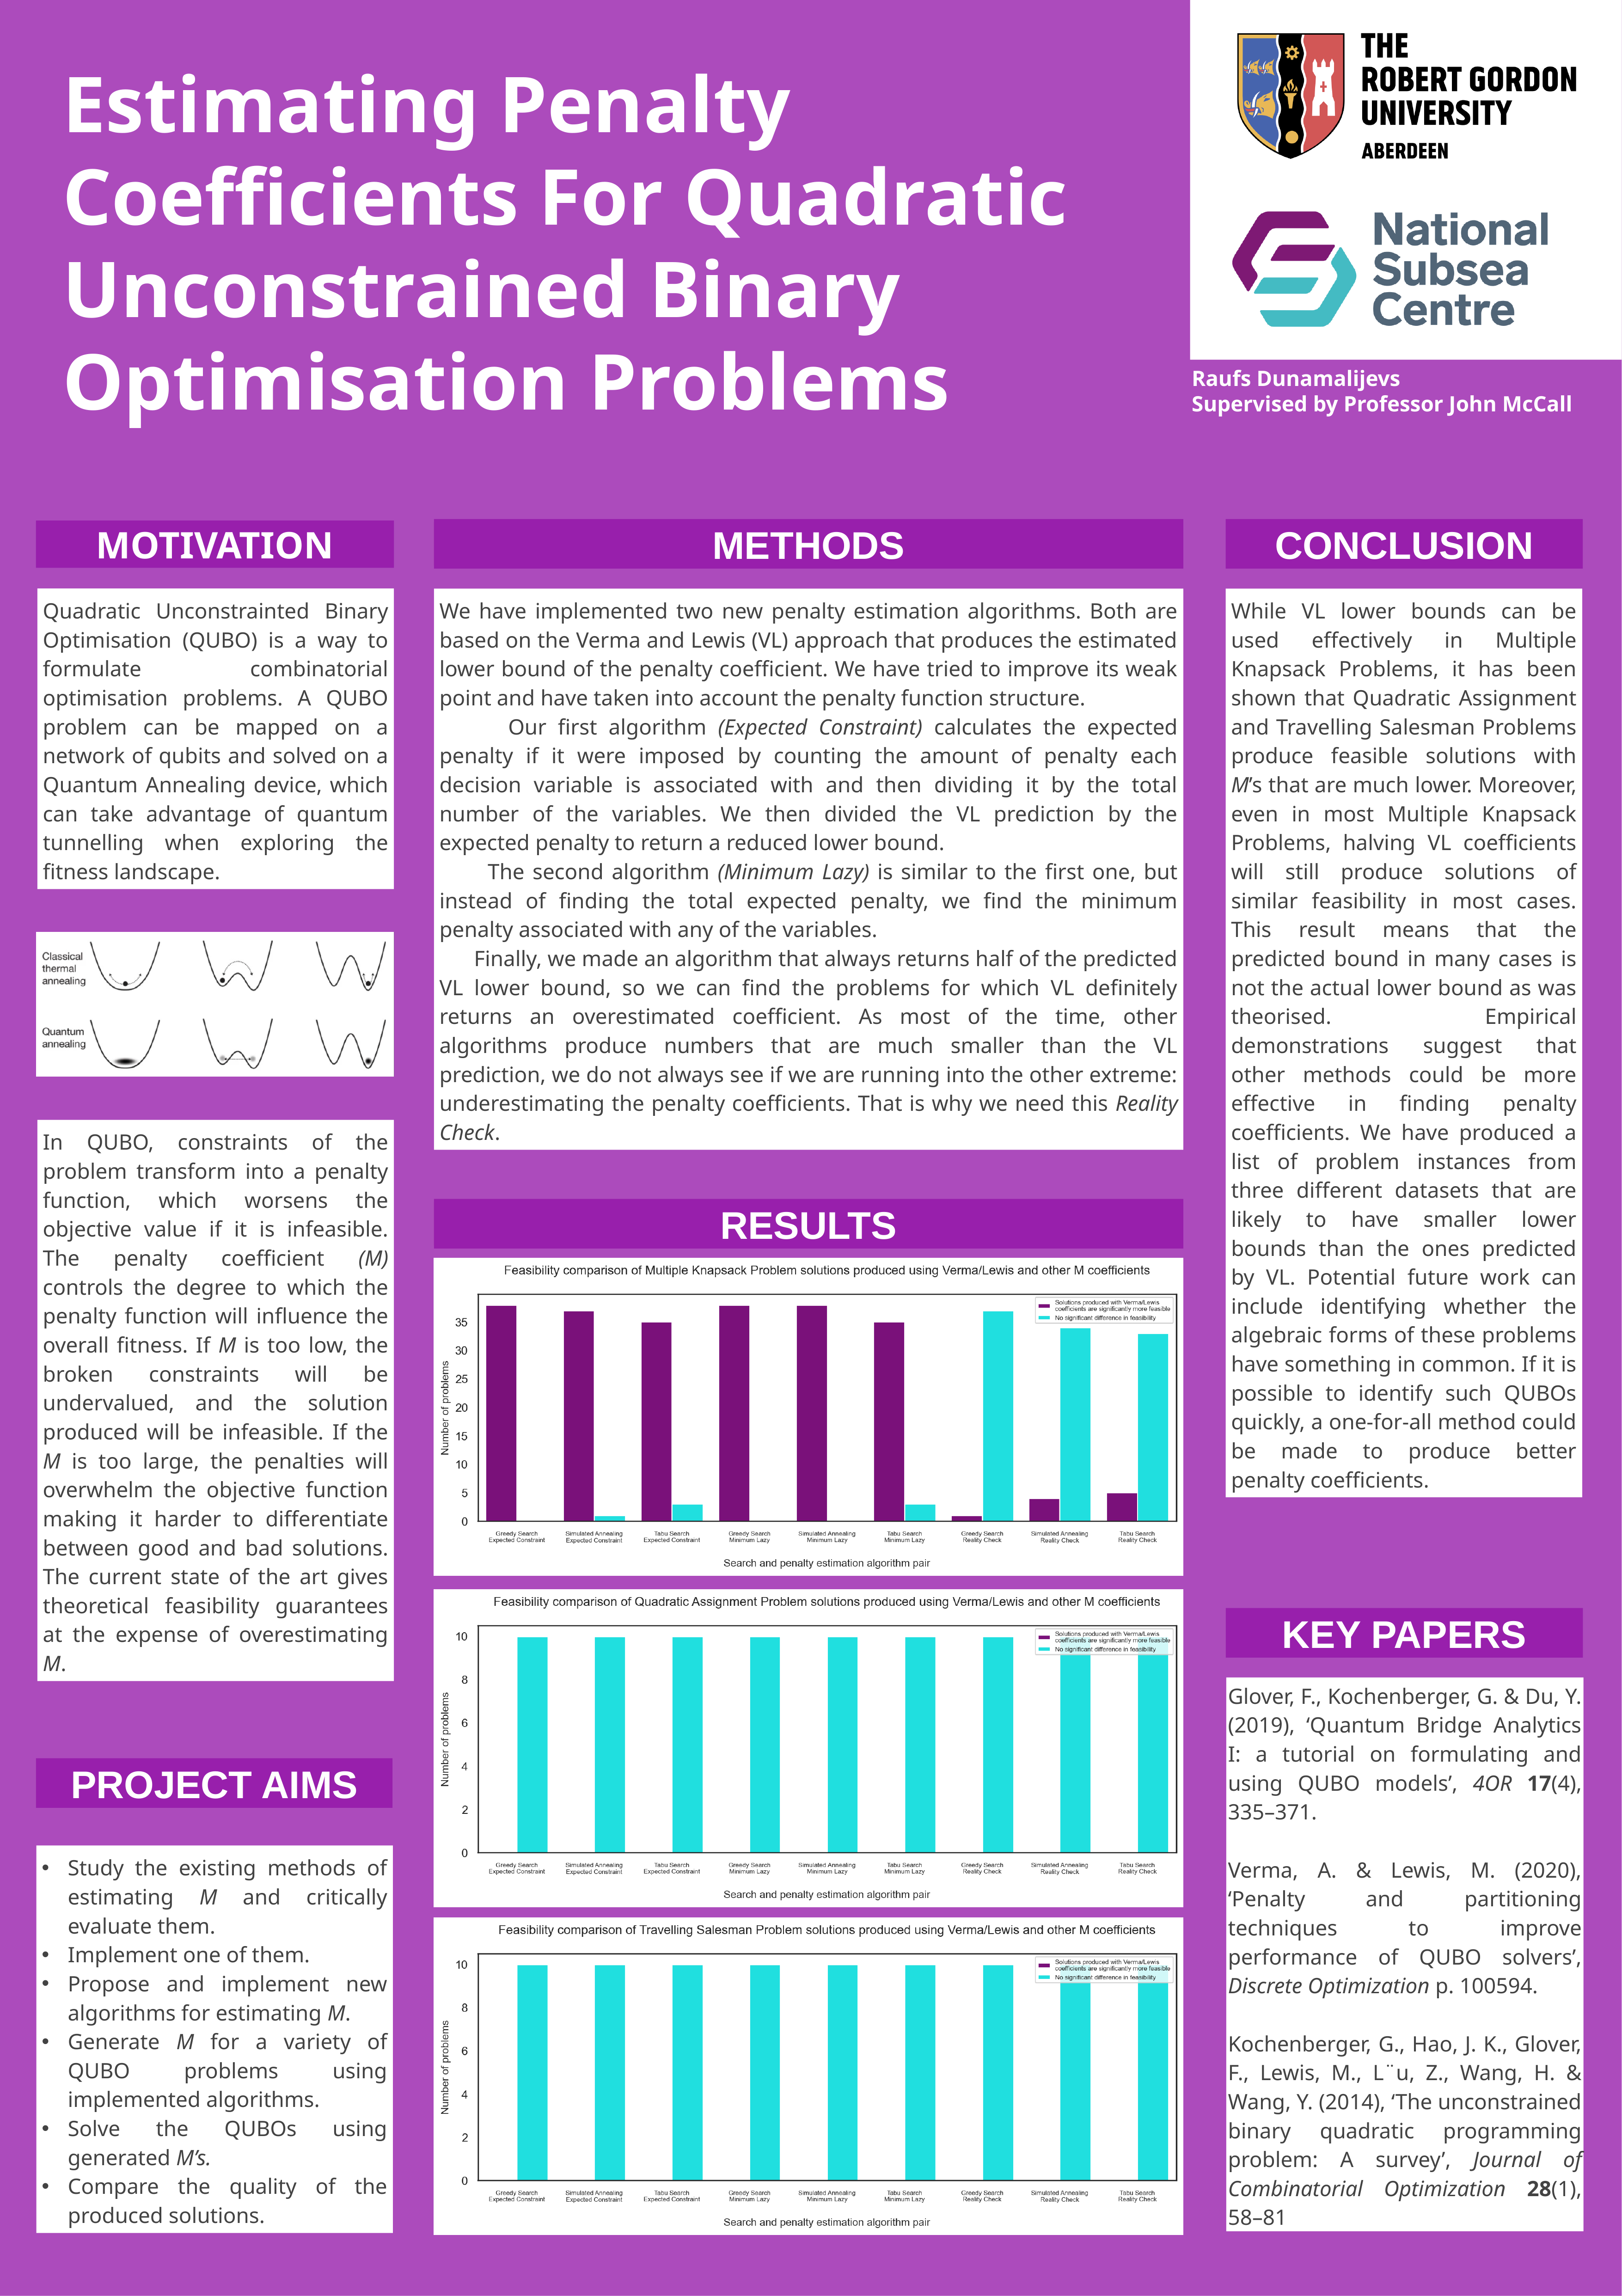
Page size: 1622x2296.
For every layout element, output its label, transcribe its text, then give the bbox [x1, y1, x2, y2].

text_box In QUBO, constraints of the problem transform into a penalty function, which worsens the objective value if it is infeasible. The penalty coefficient (M) controls the degree to which the penalty function will influence the overall fitness. If M is too low, the broken constraints will be undervalued, and the solution produced will be infeasible. If the M is too large, the penalties will overwhelm the objective function making it harder to differentiate between good and bad solutions. The current state of the art gives theoretical feasibility guarantees at the expense of overestimating M. [37, 1120, 394, 1681]
text_box Estimating Penalty Coefficients For Quadratic Unconstrained Binary Optimisation Problems [61, 54, 1215, 427]
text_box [1225, 1607, 1583, 1685]
text_box Quadratic Unconstrainted Binary Optimisation (QUBO) is a way to formulate combinatorial optimisation problems. A QUBO problem can be mapped on a network of qubits and solved on a Quantum Annealing device, which can take advantage of quantum tunnelling when exploring the fitness landscape. [37, 588, 394, 889]
text_box Study the existing methods of estimating M and critically evaluate them. Implement one of them. Propose and implement new algorithms for estimating M. Generate M for a variety of QUBO problems using implemented algorithms. Solve the QUBOs using generated M’s. Compare the quality of the produced solutions. [36, 1845, 393, 2233]
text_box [434, 519, 1184, 569]
picture [1232, 211, 1548, 327]
text_box Glover, F., Kochenberger, G. & Du, Y. (2019), ‘Quantum Bridge Analytics I: a tutorial on formulating and using QUBO models’, 4OR 17(4), 335–371. Verma, A. & Lewis, M. (2020), ‘Penalty and partitioning techniques to improve performance of QUBO solvers’, Discrete Optimization p. 100594. Kochenberger, G., Hao, J. K., Glover, F., Lewis, M., L¨u, Z., Wang, H. & Wang, Y. (2014), ‘The unconstrained binary quadratic programming problem: A survey’, Journal of Combinatorial Optimization 28(1), 58–81 [1226, 1677, 1584, 2231]
picture [36, 931, 394, 1077]
text_box CONCLUSION [1225, 519, 1583, 569]
text_box We have implemented two new penalty estimation algorithms. Both are based on the Verma and Lewis (VL) approach that produces the estimated lower bound of the penalty coefficient. We have tried to improve its weak point and have taken into account the penalty function structure. Our first algorithm (Expected Constraint) calculates the expected penalty if it were imposed by counting the amount of penalty each decision variable is associated with and then dividing it by the total number of the variables. We then divided the VL prediction by the expected penalty to return a reduced lower bound. The second algorithm (Minimum Lazy) is similar to the first one, but instead of finding the total expected penalty, we find the minimum penalty associated with any of the variables. Finally, we made an algorithm that always returns half of the predicted VL lower bound, so we can find the problems for which VL definitely returns an overestimated coefficient. As most of the time, other algorithms produce numbers that are much smaller than the VL prediction, we do not always see if we are running into the other extreme: underestimating the penalty coefficients. That is why we need this Reality Check. [434, 588, 1183, 1150]
picture [434, 1589, 1184, 1907]
text_box [1190, 0, 1622, 360]
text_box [36, 519, 394, 570]
text_box While VL lower bounds can be used effectively in Multiple Knapsack Problems, it has been shown that Quadratic Assignment and Travelling Salesman Problems produce feasible solutions with M’s that are much lower. Moreover, even in most Multiple Knapsack Problems, halving VL coefficients will still produce solutions of similar feasibility in most cases. This result means that the predicted bound in many cases is not the actual lower bound as was theorised. Empirical demonstrations suggest that other methods could be more effective in finding penalty coefficients. We have produced a list of problem instances from three different datasets that are likely to have smaller lower bounds than the ones predicted by VL. Potential future work can include identifying whether the algebraic forms of these problems have something in common. If it is possible to identify such QUBOs quickly, a one-for-all method could be made to produce better penalty coefficients. [1225, 588, 1582, 1498]
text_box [434, 1198, 1184, 1249]
text_box PROJECT AIMS [36, 1758, 393, 1808]
picture [434, 1917, 1184, 2235]
picture [1233, 29, 1579, 161]
text_box Raufs Dunamalijevs Supervised by Professor John McCall [1190, 363, 1622, 417]
picture [434, 1258, 1184, 1576]
